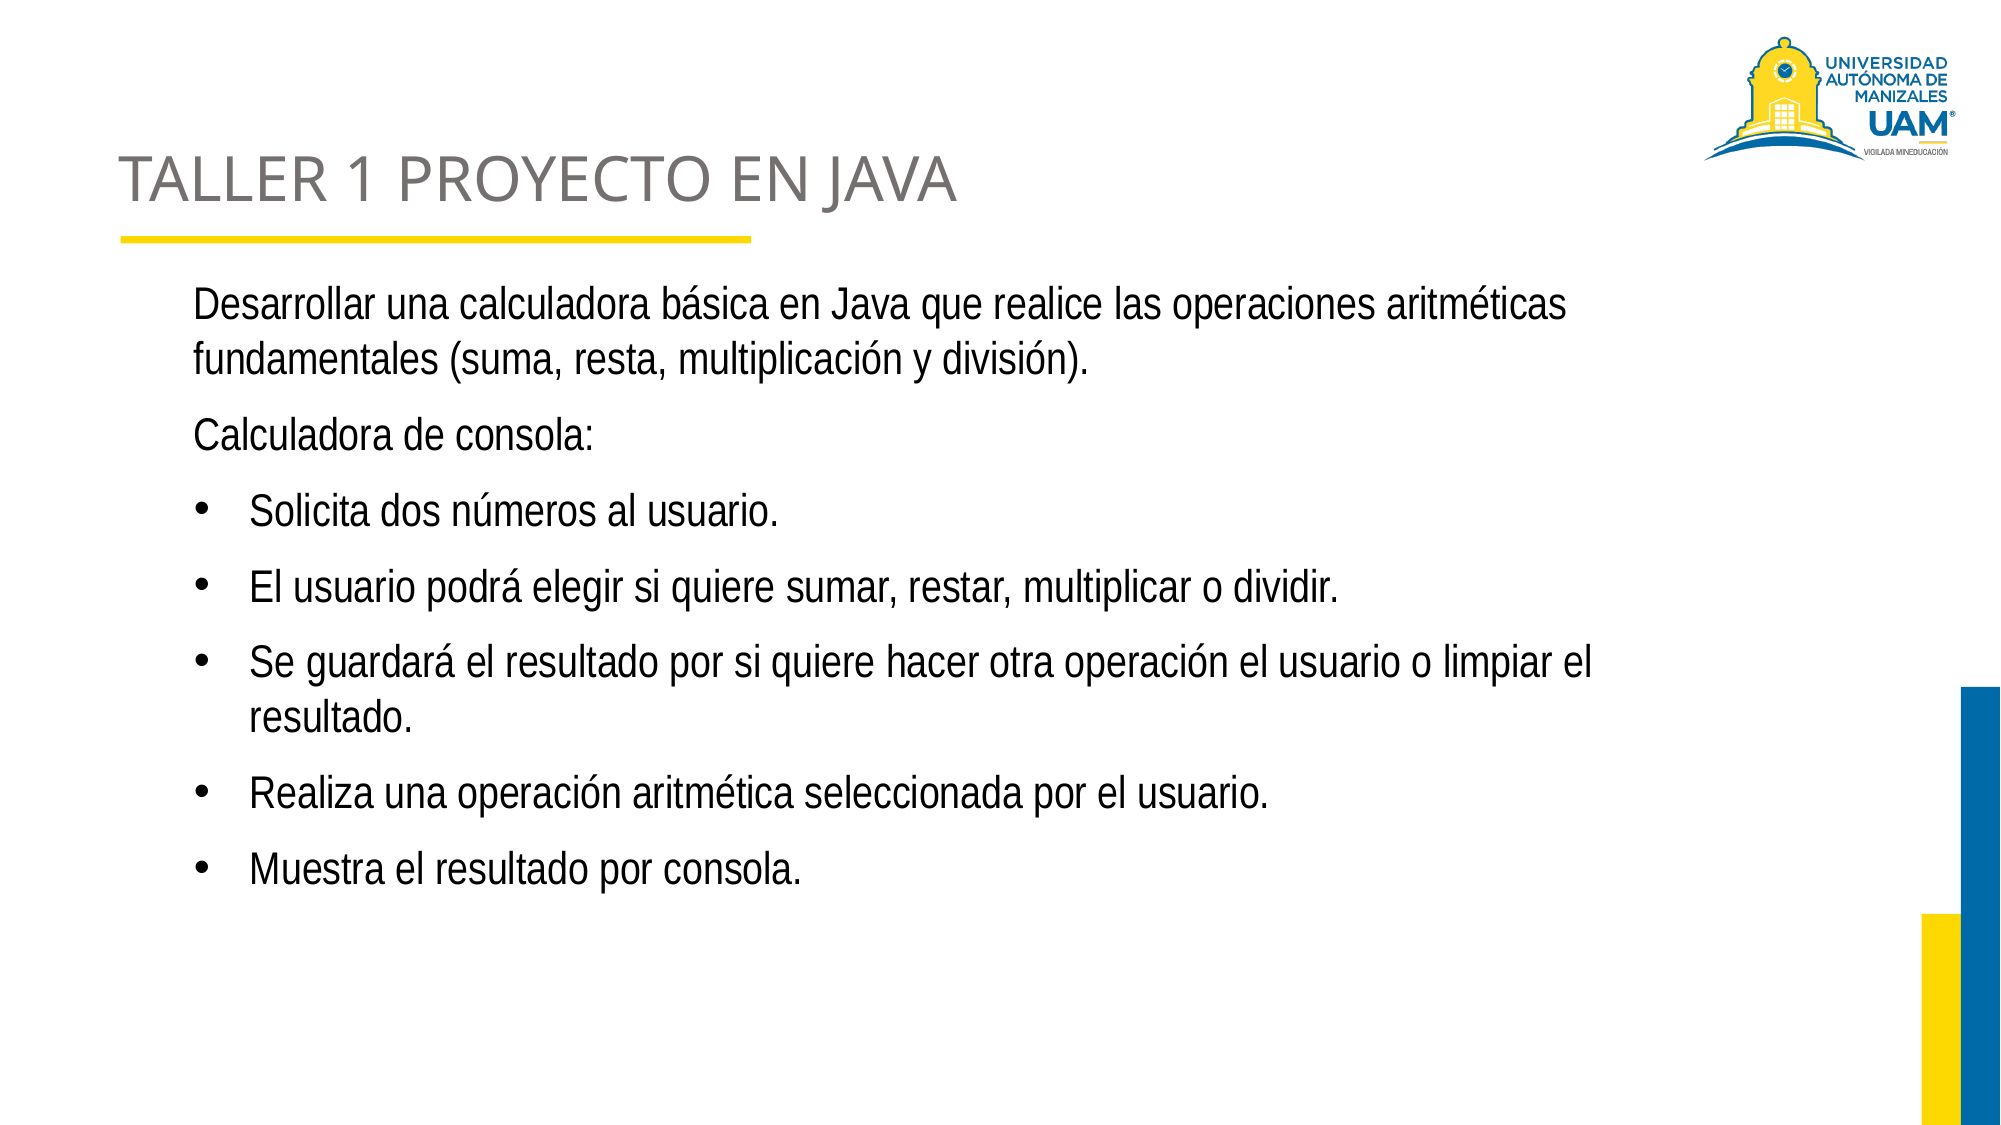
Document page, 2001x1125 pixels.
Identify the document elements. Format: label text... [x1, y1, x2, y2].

text_box [120, 236, 752, 244]
list Desarrollar una calculadora básica en Java que realice las operaciones aritméticas fundamentales (suma, resta, multiplicación y división). Calculadora de consola: Solicita dos números al usuario. El usuario podrá elegir si quiere sumar, restar, multiplicar o dividir. Se guardará el resultado por si quiere hacer otra operación el usuario o limpiar el resultado. Realiza una operación aritmética seleccionada por el usuario. Muestra el resultado por consola. [103, 266, 1686, 1125]
picture [1683, 13, 1976, 184]
title TALLER 1 PROYECTO EN JAVA [103, 96, 1829, 267]
